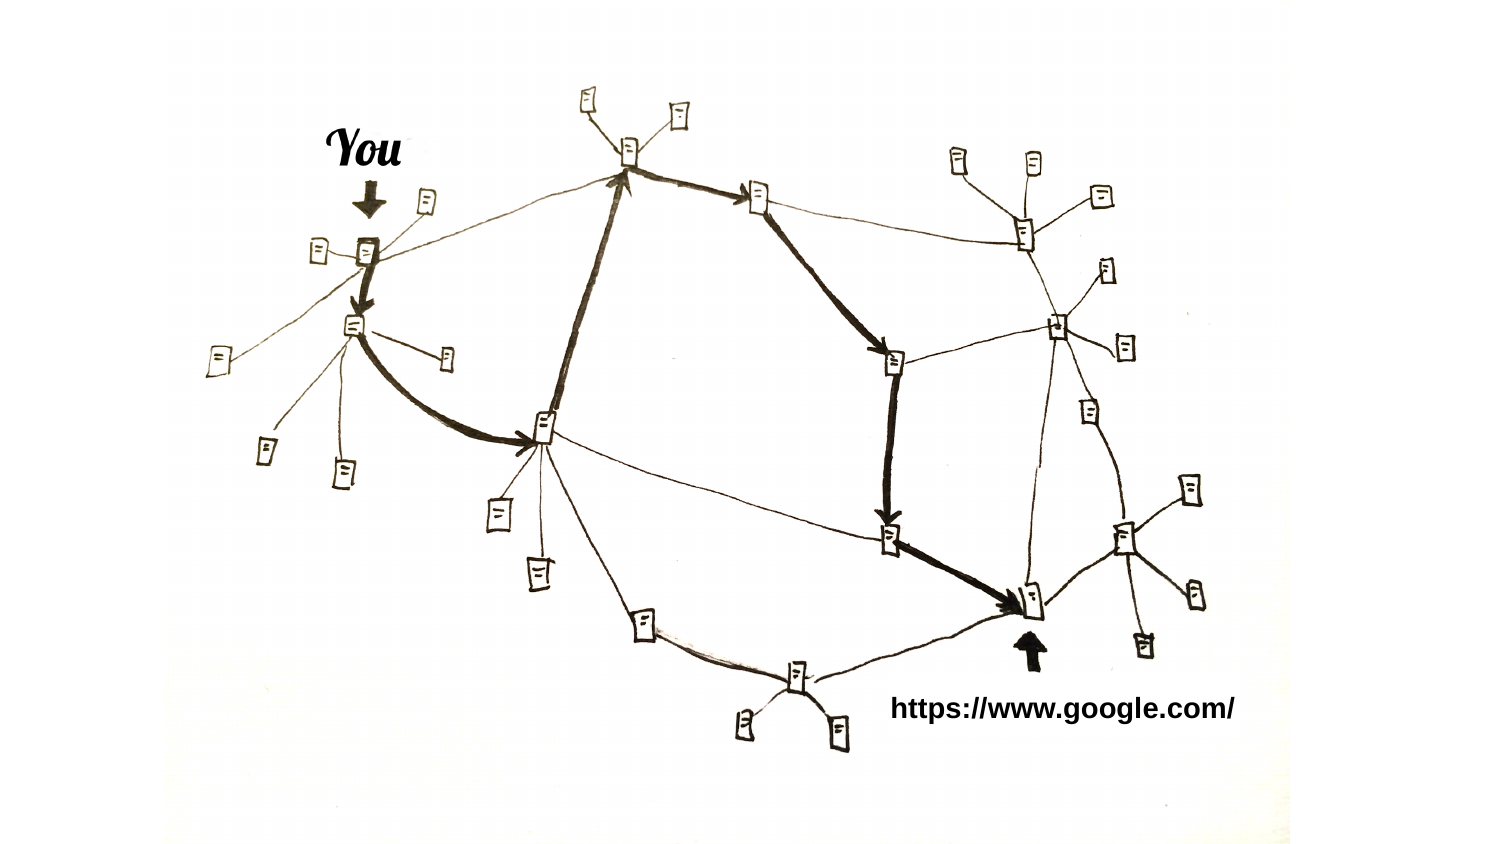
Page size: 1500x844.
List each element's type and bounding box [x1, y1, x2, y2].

picture [164, 0, 1290, 844]
